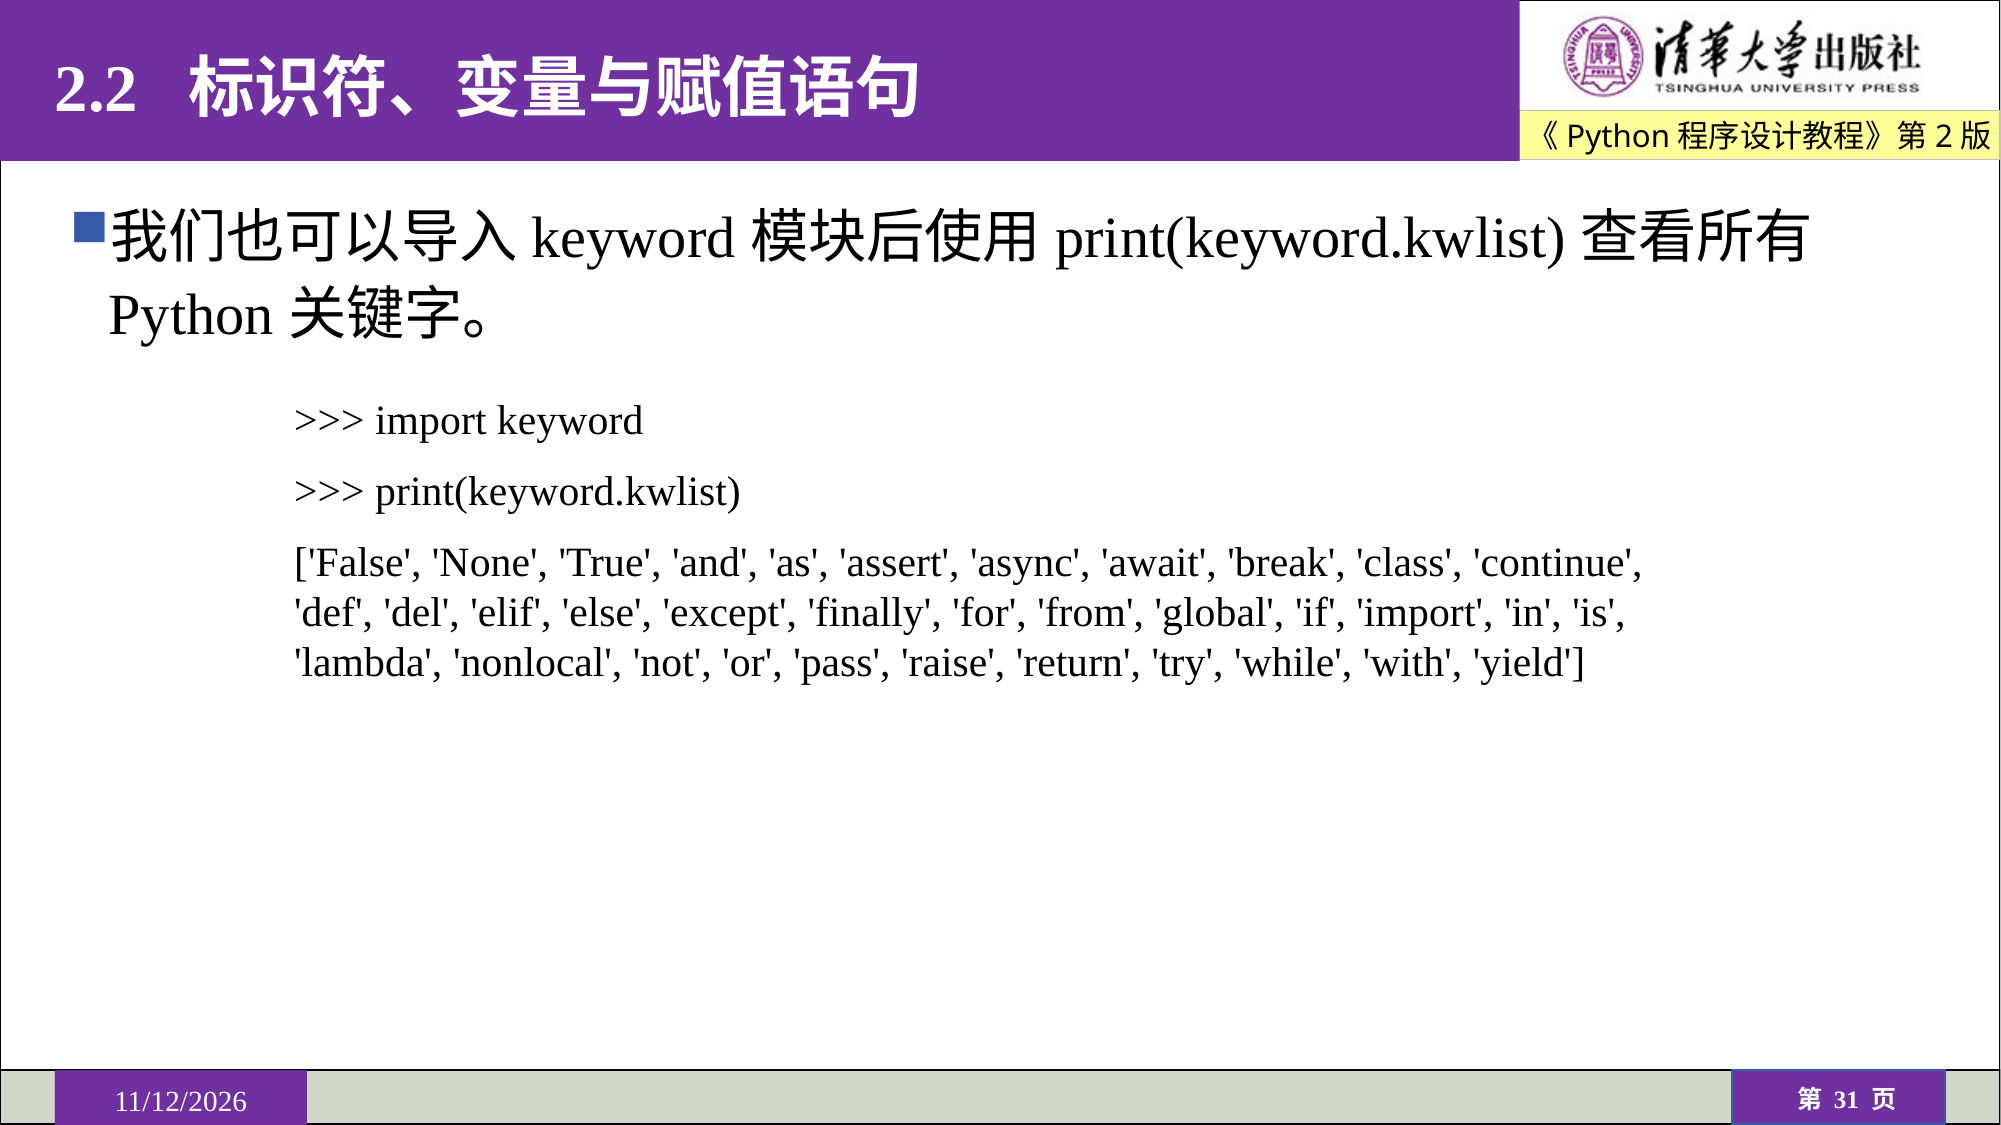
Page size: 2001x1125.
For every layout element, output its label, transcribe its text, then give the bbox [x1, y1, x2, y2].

picture [1559, 11, 1946, 102]
text_box >>> import keyword >>> print(keyword.kwlist) ['False', 'None', 'True', 'and', 'as', 'assert', 'async', 'await', 'break', 'class', 'continue', 'def', 'del', 'elif', 'else', 'except', 'finally', 'for', 'from', 'global', 'if', 'import', 'in', 'is', 'lambda', 'nonlocal', 'not', 'or', 'pass', 'raise', 'return', 'try', 'while', 'with', 'yield'] [279, 385, 1674, 692]
list 我们也可以导入keyword模块后使用print(keyword.kwlist)查看所有Python关键字。 [54, 184, 1946, 386]
title 2.2 标识符、变量与赋值语句 [54, 0, 1520, 161]
